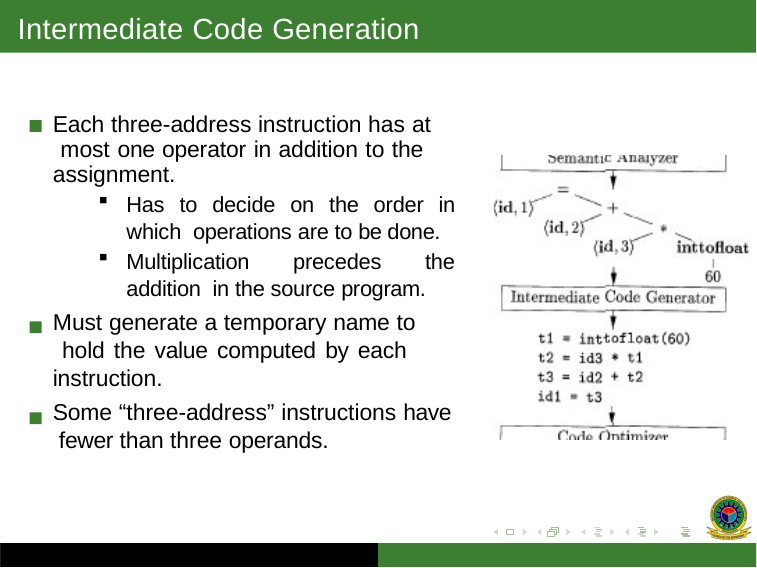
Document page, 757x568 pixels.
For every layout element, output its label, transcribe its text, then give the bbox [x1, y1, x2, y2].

text_box Each three-address instruction has at most one operator in addition to the assignment. Has to decide on the order in which operations are to be done. Multiplication precedes the addition in the source program. Must generate a temporary name to hold the value computed by each instruction. Some “three-address” instructions have fewer than three operands. [50, 107, 456, 454]
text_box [537, 527, 571, 537]
text_box [29, 120, 42, 132]
text_box [706, 495, 752, 528]
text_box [624, 526, 659, 537]
text_box [0, 0, 756, 53]
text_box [580, 526, 615, 537]
text_box [29, 321, 42, 334]
title Intermediate Code Generation [15, 7, 423, 106]
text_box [0, 542, 757, 568]
text_box [29, 412, 42, 425]
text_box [709, 527, 750, 537]
text_box [493, 155, 749, 440]
text_box [506, 529, 514, 535]
